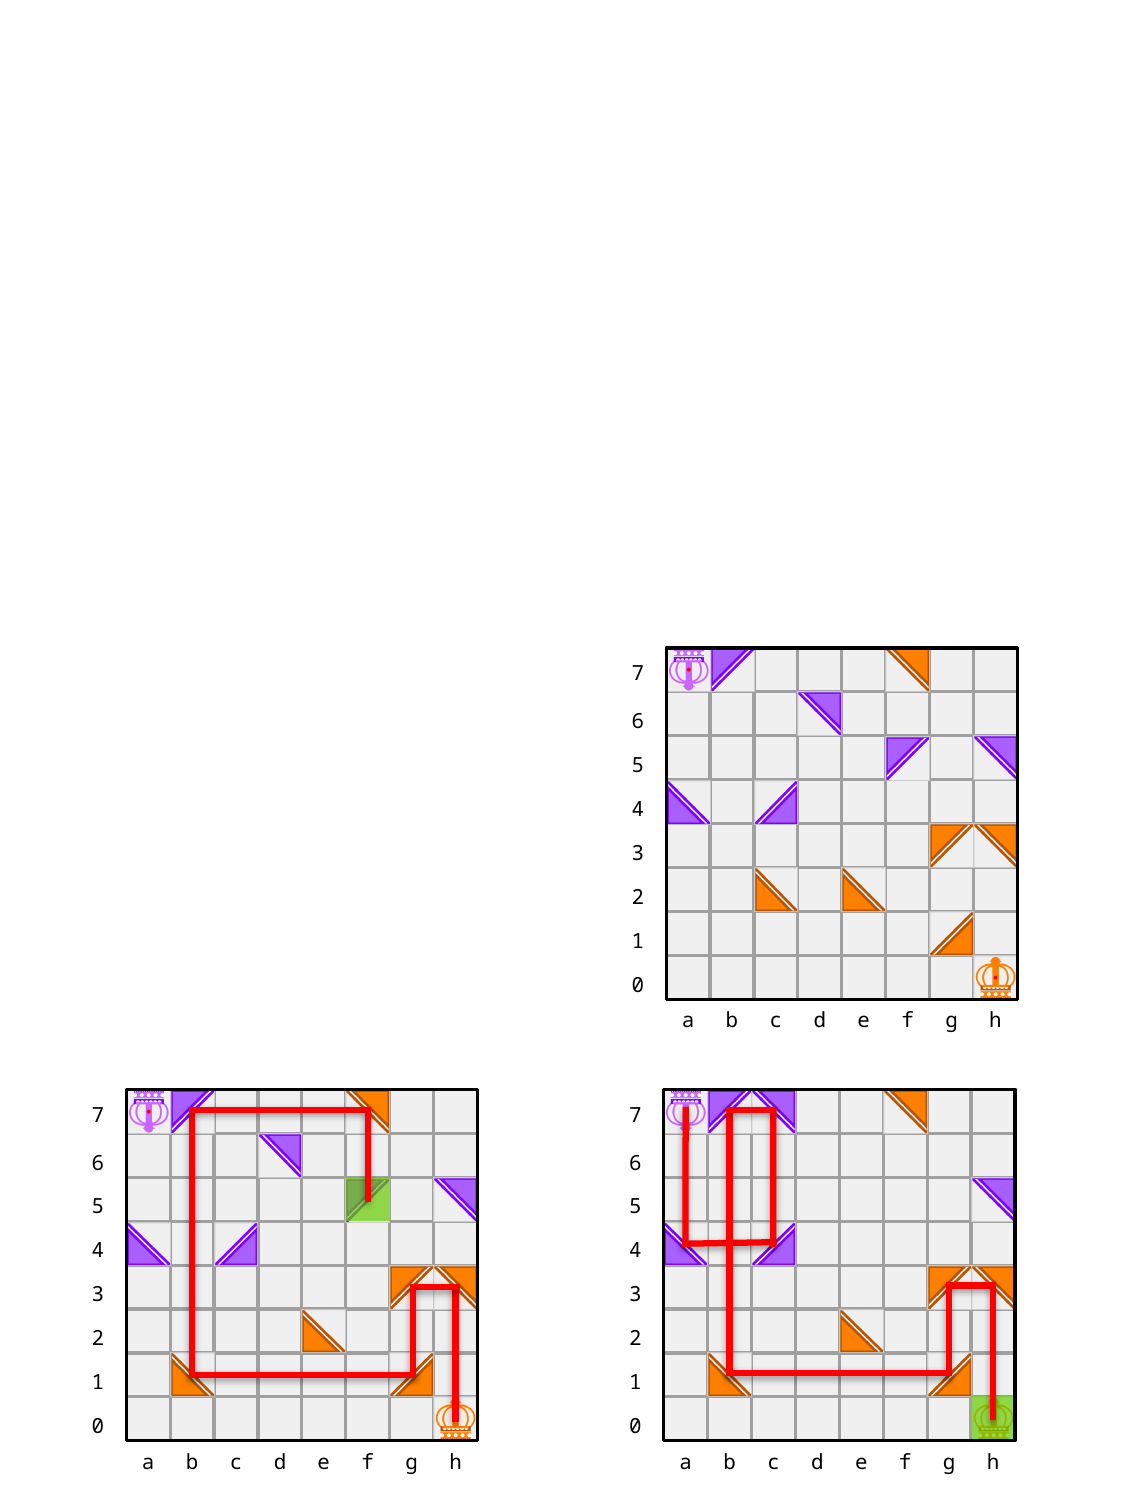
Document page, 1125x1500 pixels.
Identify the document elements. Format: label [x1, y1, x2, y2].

text_box [612, 1089, 1016, 1465]
text_box [74, 1089, 478, 1465]
text_box [614, 647, 1018, 1024]
